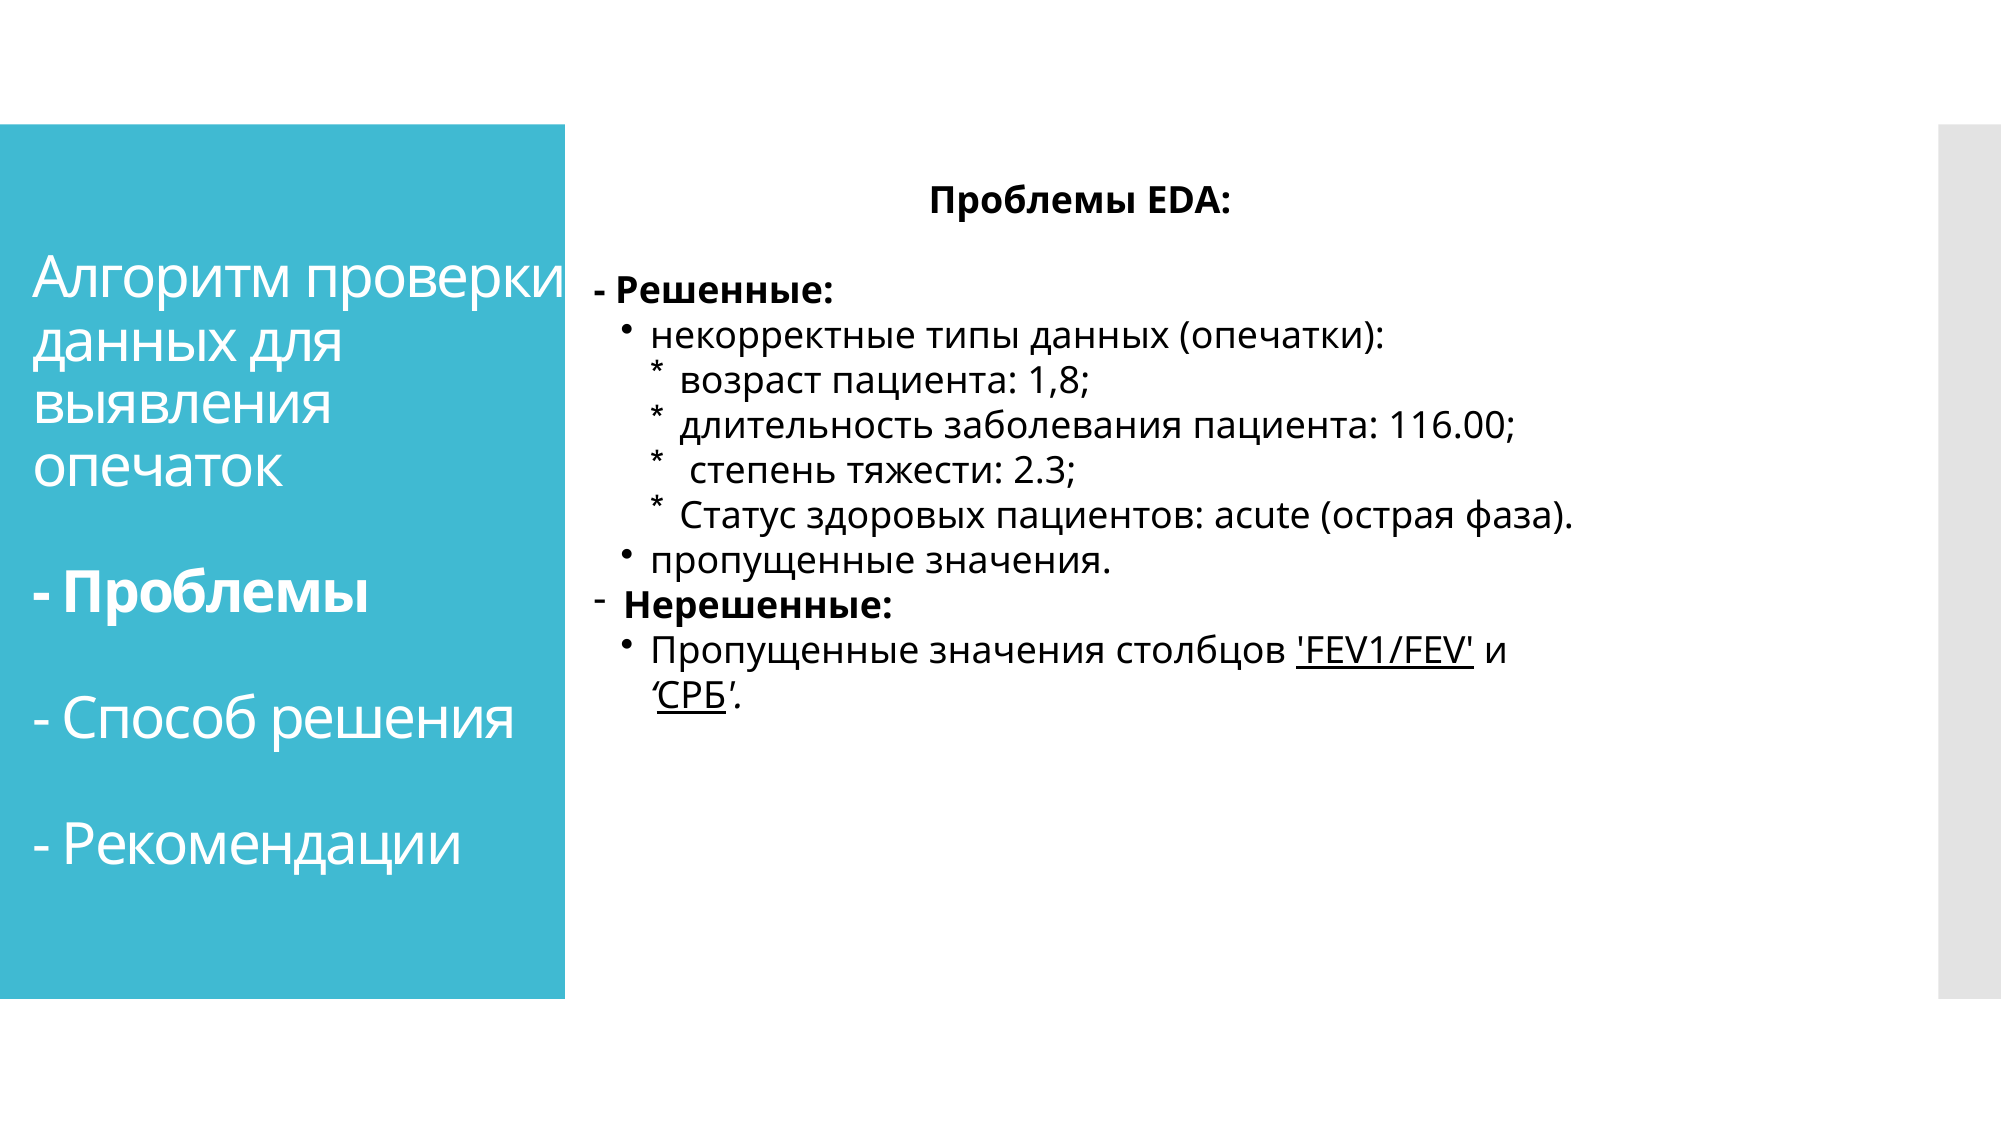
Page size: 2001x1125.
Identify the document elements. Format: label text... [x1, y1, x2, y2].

text_box Проблемы EDA: - Решенные: некорректные типы данных (опечатки): возраст пациента: 1,8; длительность заболевания пациента: 116.00; степень тяжести: 2.3; Статус здоровых пациентов: acute (острая фаза). пропущенные значения. Нерешенные: Пропущенные значения столбцов 'FEV1/FEV' и ‘СРБ'. [586, 168, 1584, 724]
title Алгоритм проверки данных для выявления опечаток - Проблемы - Способ решения - Рекомендации [24, 184, 591, 941]
